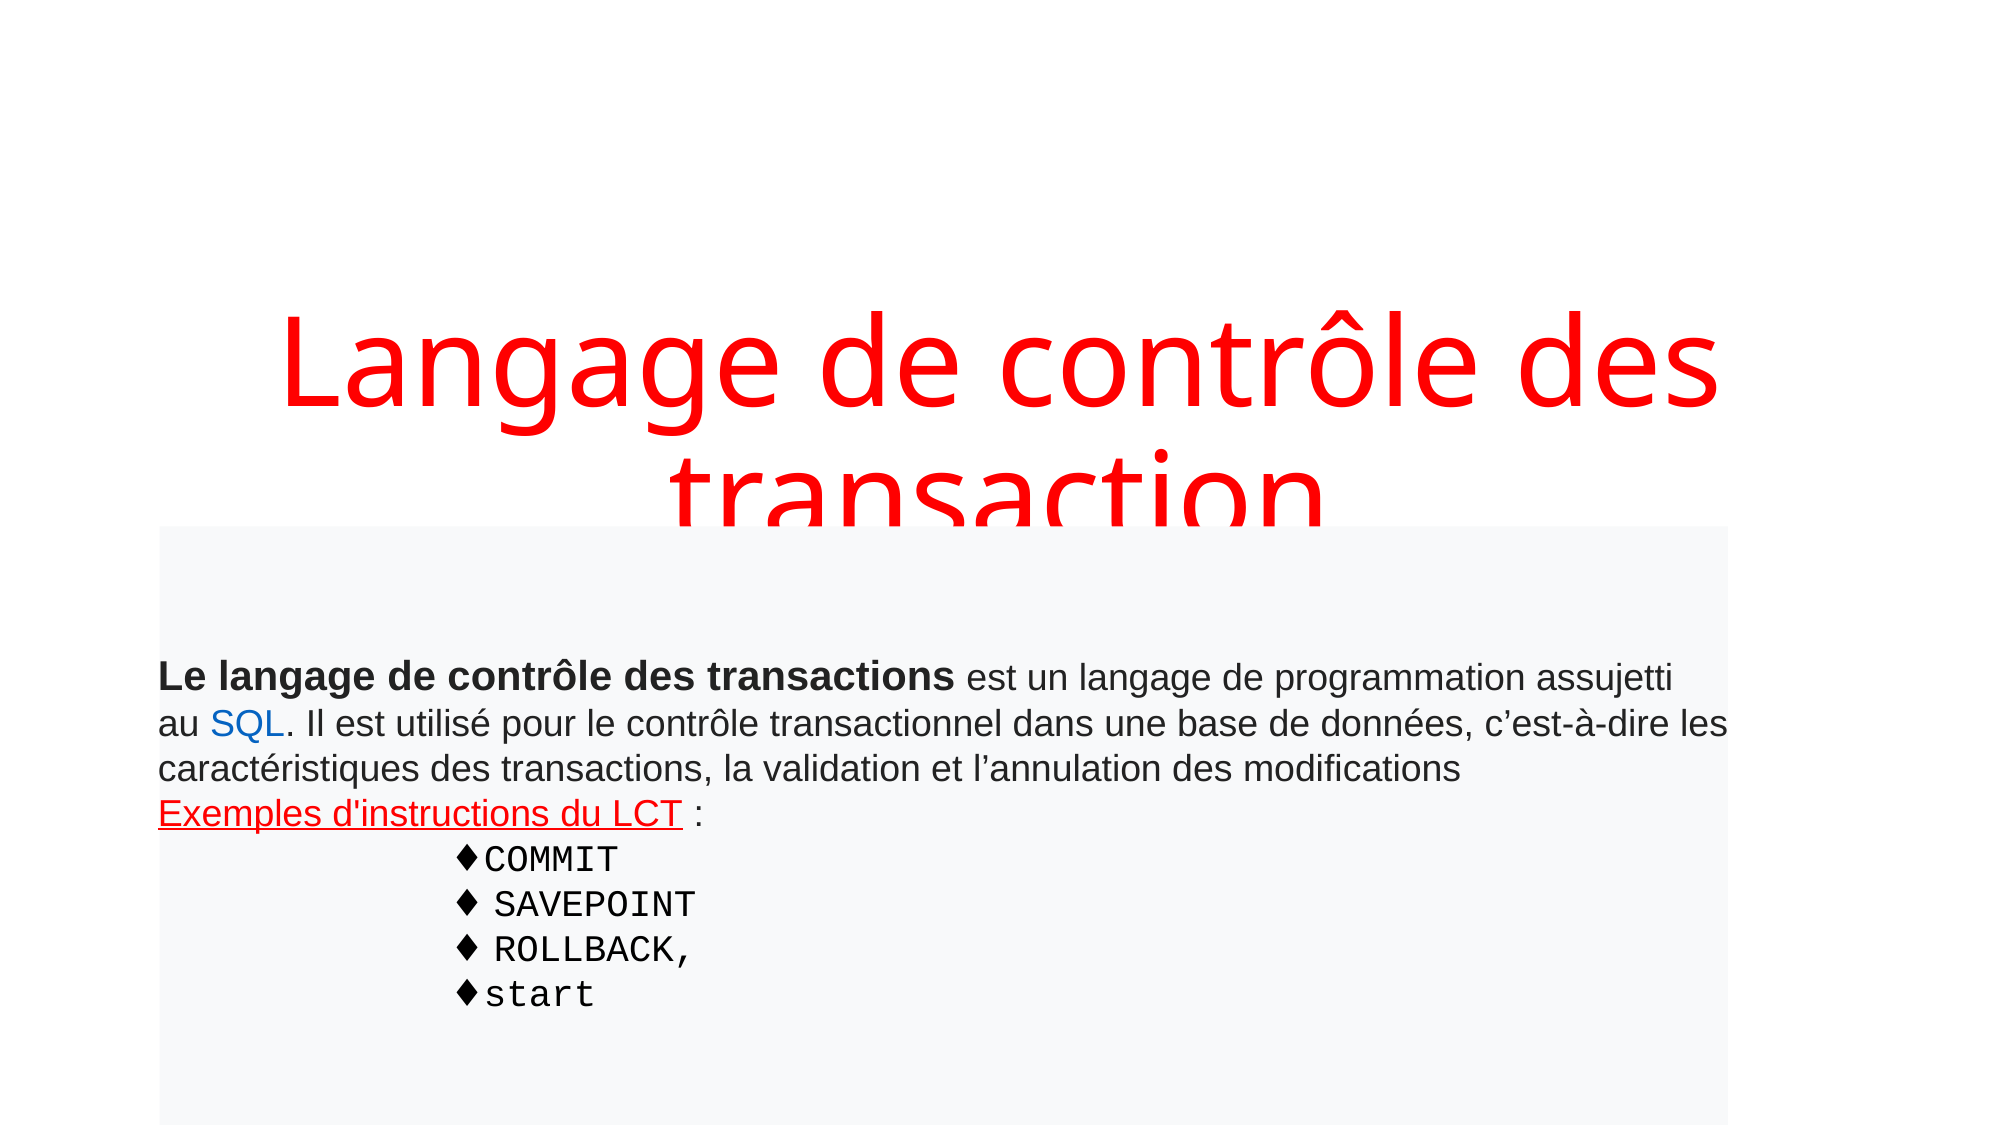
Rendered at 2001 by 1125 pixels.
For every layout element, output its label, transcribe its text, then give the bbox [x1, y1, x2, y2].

title Langage de contrôle des transaction [249, 184, 1750, 576]
subtitle Le langage de contrôle des transactions est un langage de programmation assujetti au SQL. Il est utilisé pour le contrôle transactionnel dans une base de données, c’est-à-dire les caractéristiques des transactions, la validation et l’annulation des modifications Exemples d'instructions du LCT : ♦COMMIT ♦ SAVEPOINT ♦ ROLLBACK, ♦start [159, 526, 1728, 1125]
